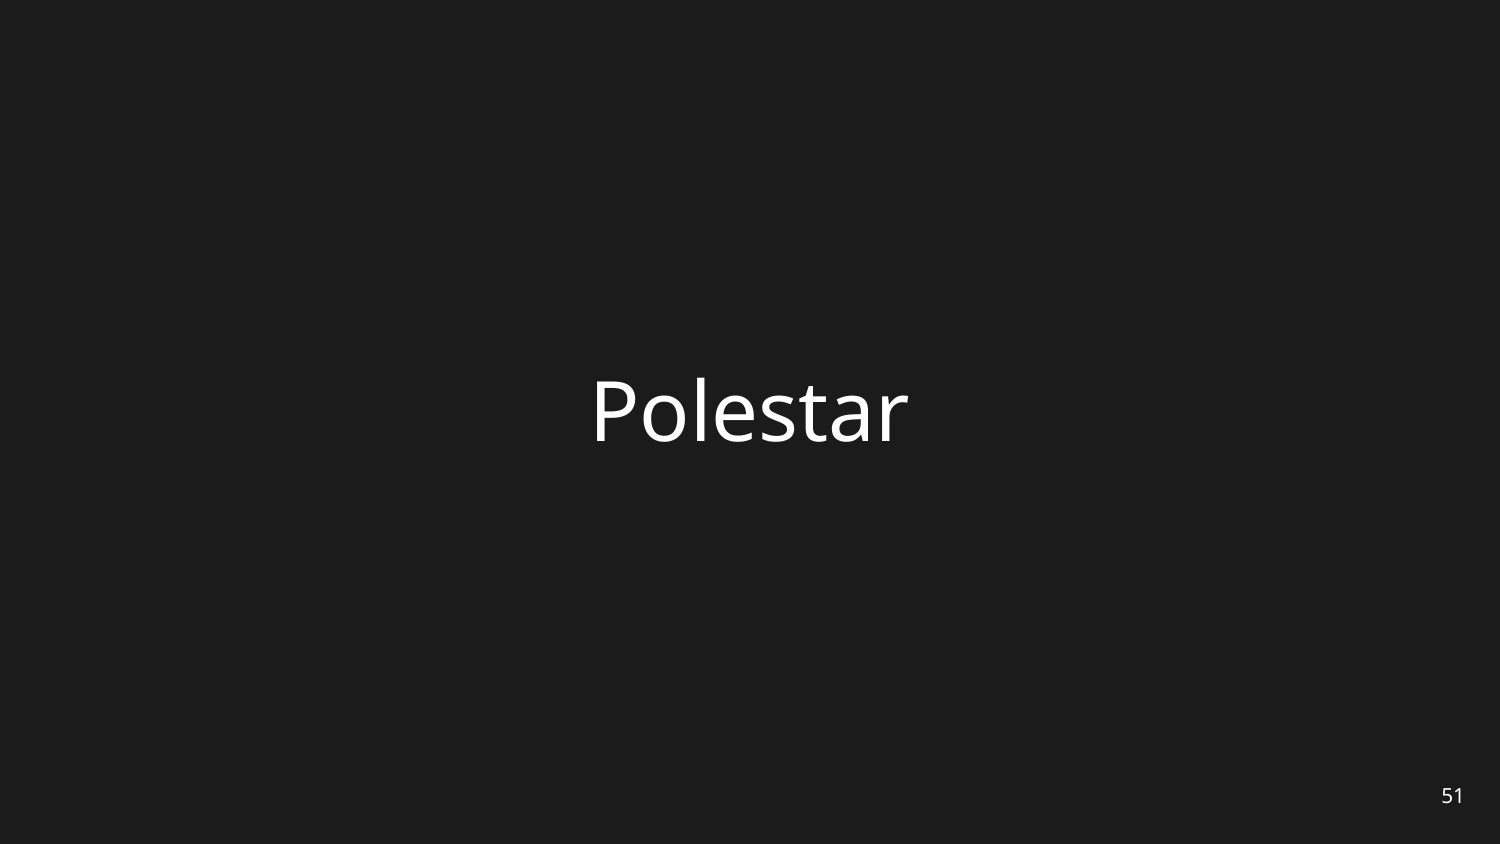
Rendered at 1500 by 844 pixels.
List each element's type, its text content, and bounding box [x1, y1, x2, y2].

slide_number 51 [1389, 764, 1480, 830]
title Polestar [51, 72, 1449, 753]
